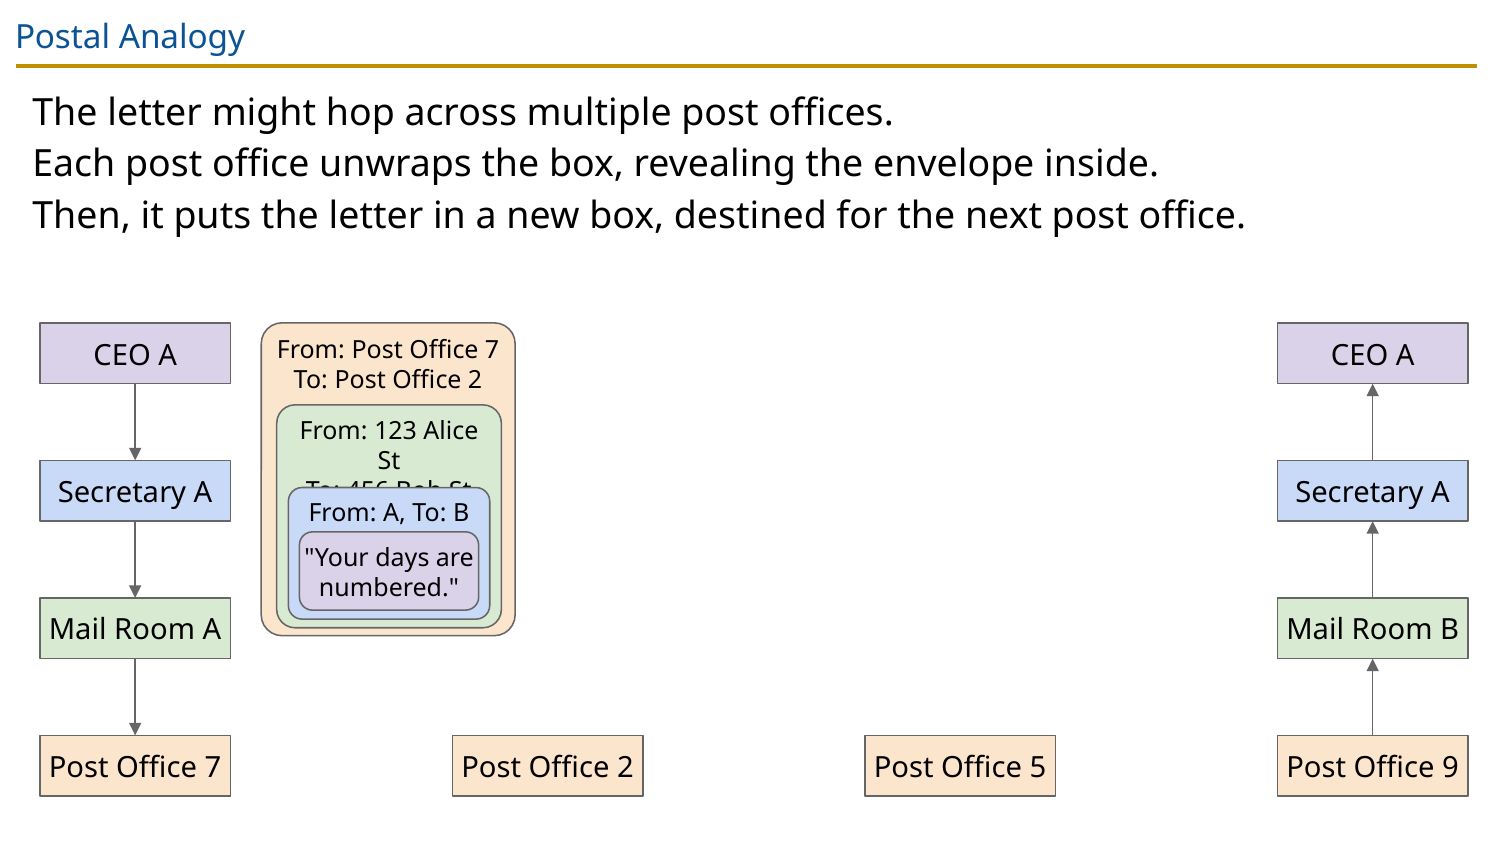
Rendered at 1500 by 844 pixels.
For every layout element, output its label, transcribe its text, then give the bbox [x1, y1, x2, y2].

text_box Post Office 7 [40, 735, 231, 797]
title Postal Analogy [0, 0, 1500, 65]
text_box From: Post Office 7 To: Post Office 2 [261, 322, 516, 636]
text_box Secretary A [40, 460, 231, 522]
text_box Mail Room B [1277, 597, 1468, 659]
text_box Mail Room A [40, 597, 231, 659]
text_box Post Office 5 [865, 735, 1056, 797]
list The letter might hop across multiple post offices. Each post office unwraps the box, revealing the envelope inside. Then, it puts the letter in a new box, destined for the next post office. [17, 65, 1480, 254]
text_box CEO A [40, 322, 231, 384]
text_box Post Office 2 [452, 735, 643, 797]
text_box From: A, To: B [288, 487, 490, 620]
text_box "Your days are numbered." [299, 531, 479, 611]
text_box From: 123 Alice St To: 456 Bob St [276, 404, 502, 628]
text_box Post Office 9 [1277, 735, 1468, 797]
text_box Secretary A [1277, 460, 1468, 522]
text_box CEO A [1277, 322, 1468, 384]
